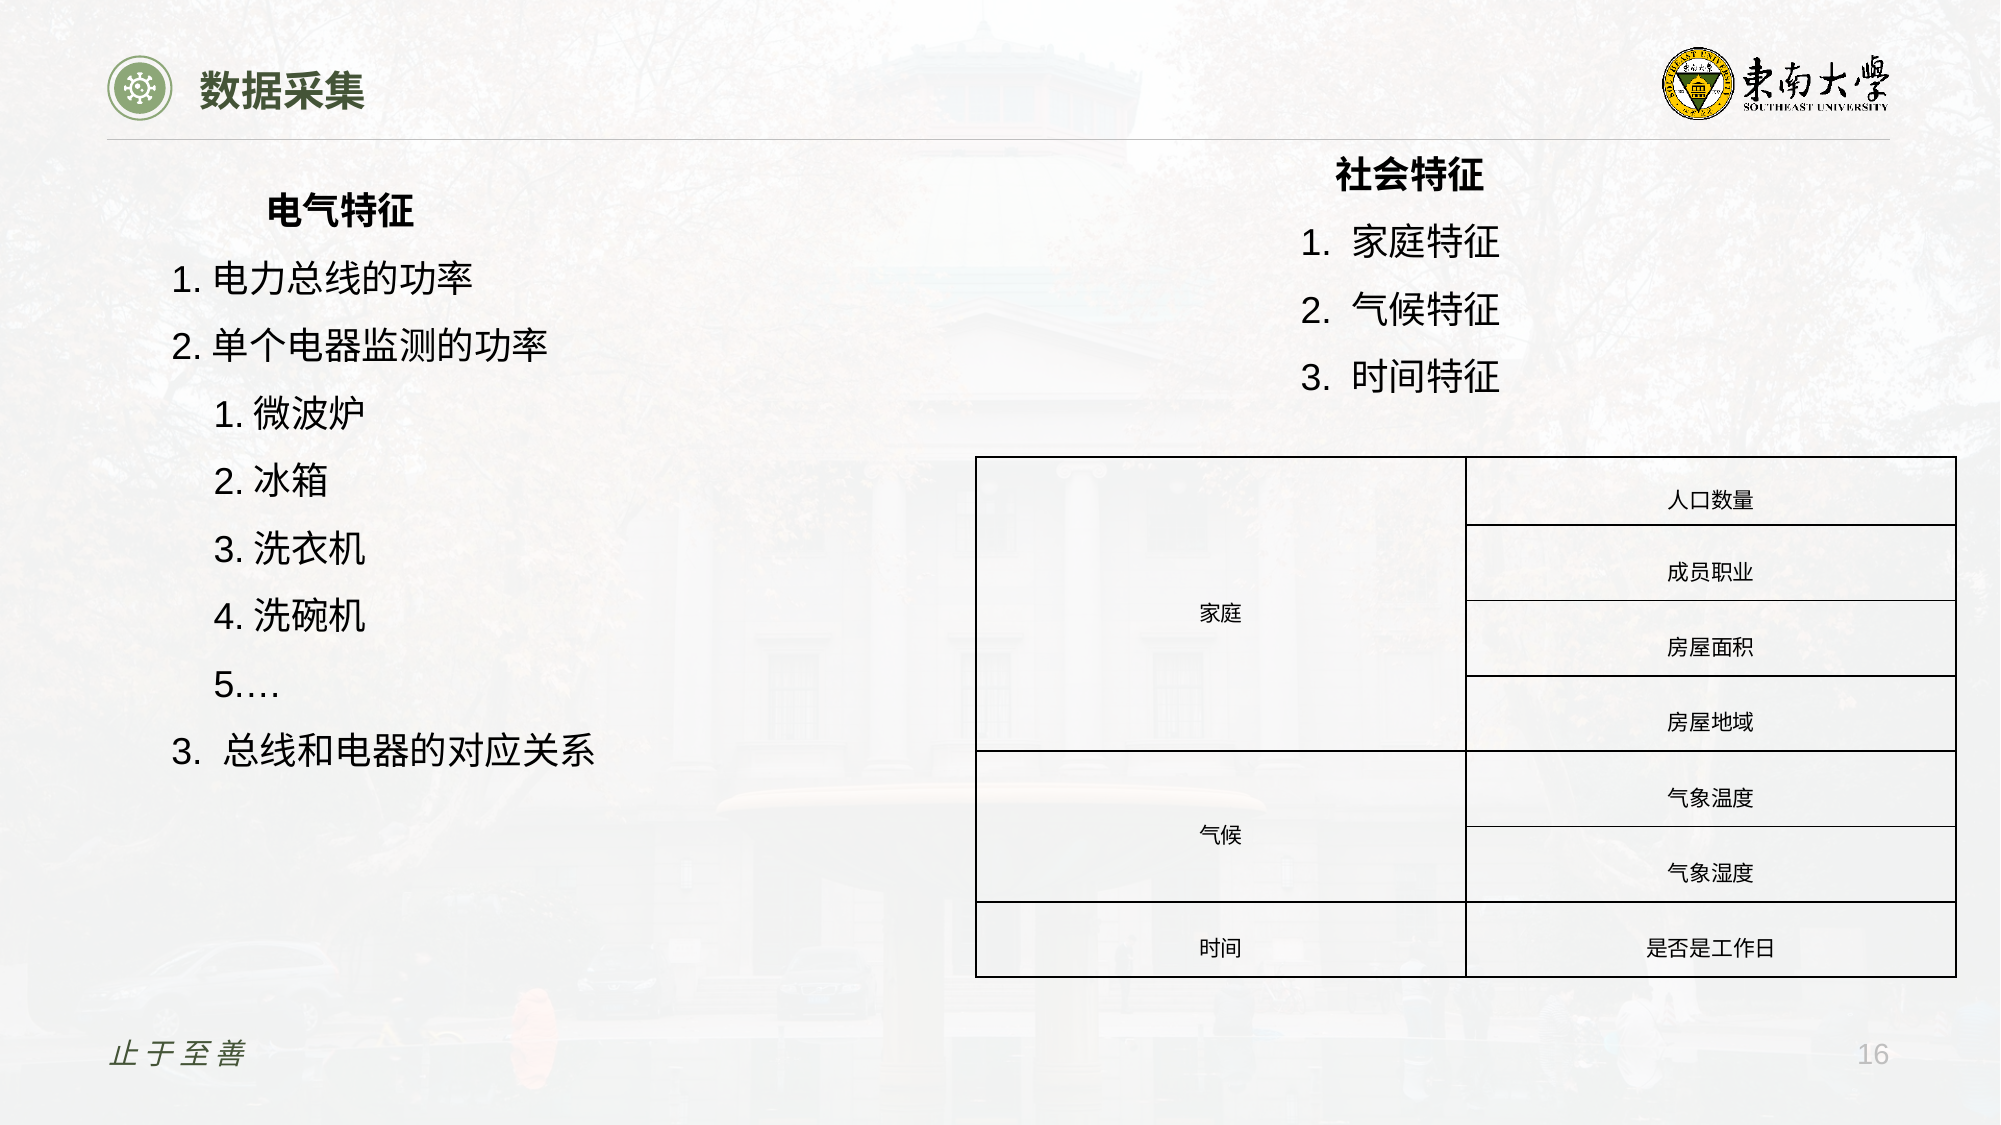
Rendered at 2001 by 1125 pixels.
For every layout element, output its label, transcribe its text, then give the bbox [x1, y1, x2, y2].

slide_number 止于至善 [108, 1022, 657, 1083]
table_cell 房屋地域 [1467, 677, 1955, 750]
table_cell 气候 [977, 752, 1465, 901]
table_cell 气象湿度 [1467, 827, 1955, 901]
table_cell 气象温度 [1467, 752, 1955, 826]
table_cell 时间 [977, 903, 1465, 976]
text_box 电气特征 1.电力总线的功率 2.单个电器监测的功率 1.微波炉 2.冰箱 3.洗衣机 4.洗碗机 5.… 3. 总线和电器的对应关系 [156, 157, 1553, 780]
text_box 社会特征 1. 家庭特征 2. 气候特征 3. 时间特征 [1285, 8, 2000, 406]
slide_number 16 [1439, 1022, 1890, 1083]
table_cell 房屋面积 [1467, 601, 1955, 675]
list 数据采集 [199, 56, 1285, 123]
table_cell 是否是工作日 [1467, 903, 1955, 976]
table_header 人口数量 [1467, 458, 1955, 524]
table_header 家庭 [977, 458, 1465, 750]
table_cell 成员职业 [1467, 526, 1955, 600]
